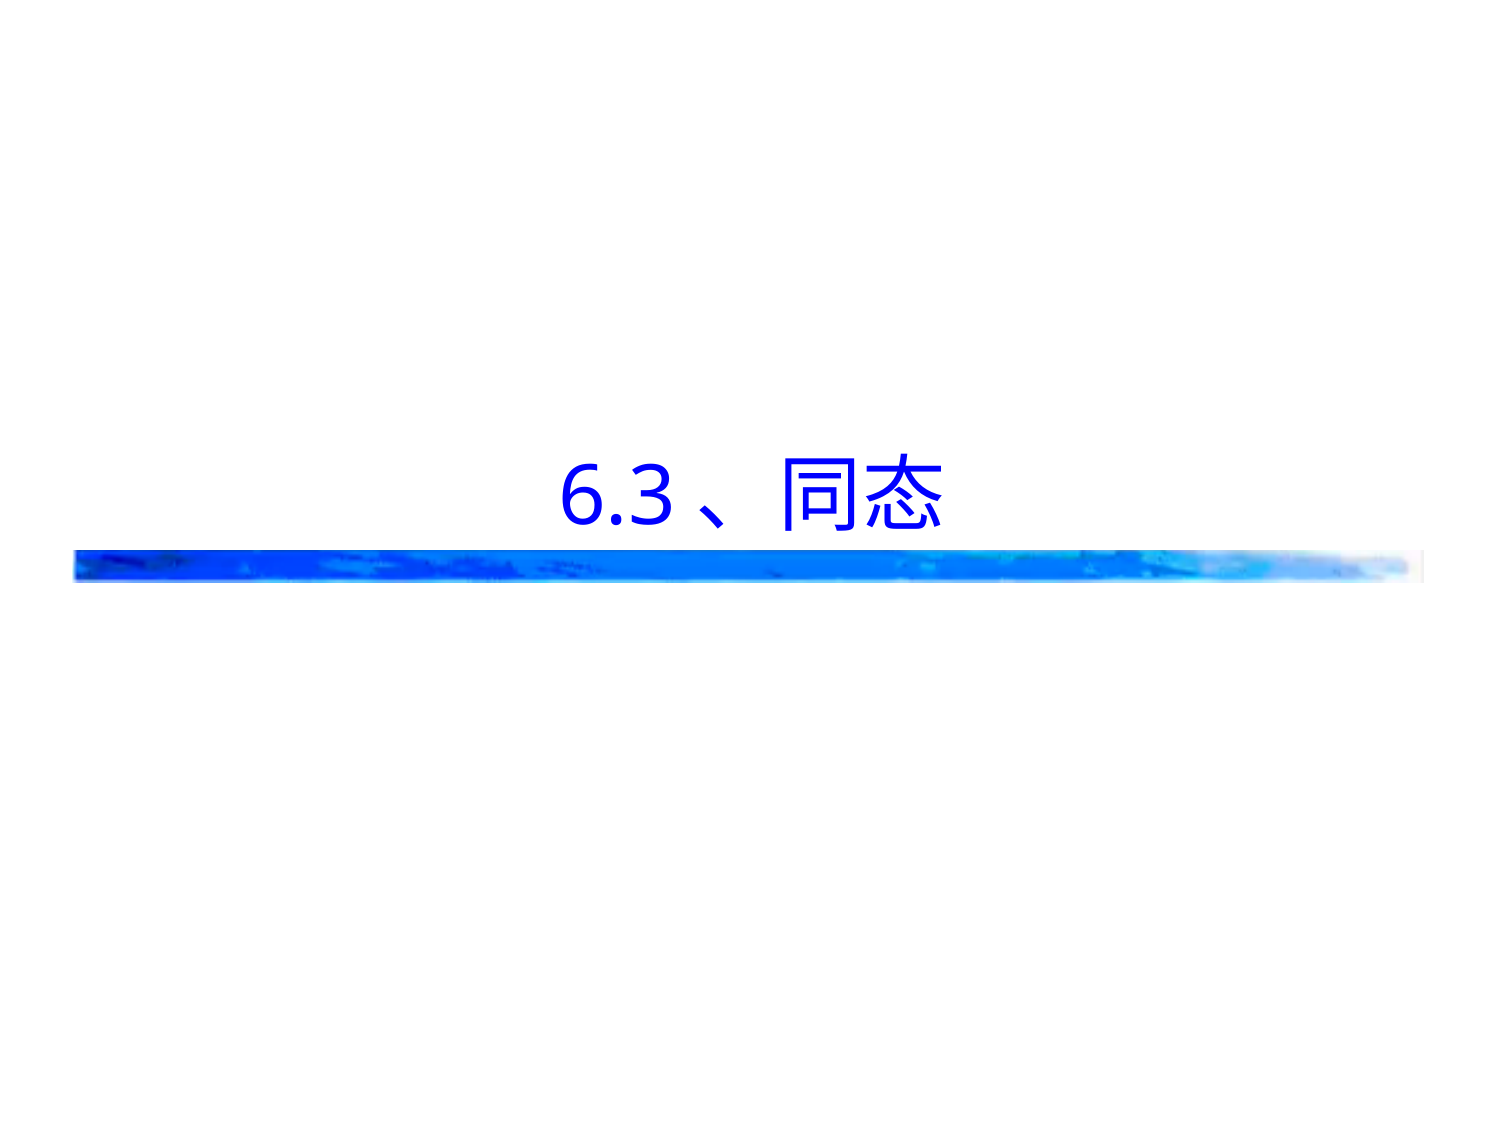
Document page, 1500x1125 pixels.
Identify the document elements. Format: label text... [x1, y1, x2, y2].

title 6.3、同态 [76, 419, 1428, 563]
picture [72, 550, 1424, 583]
